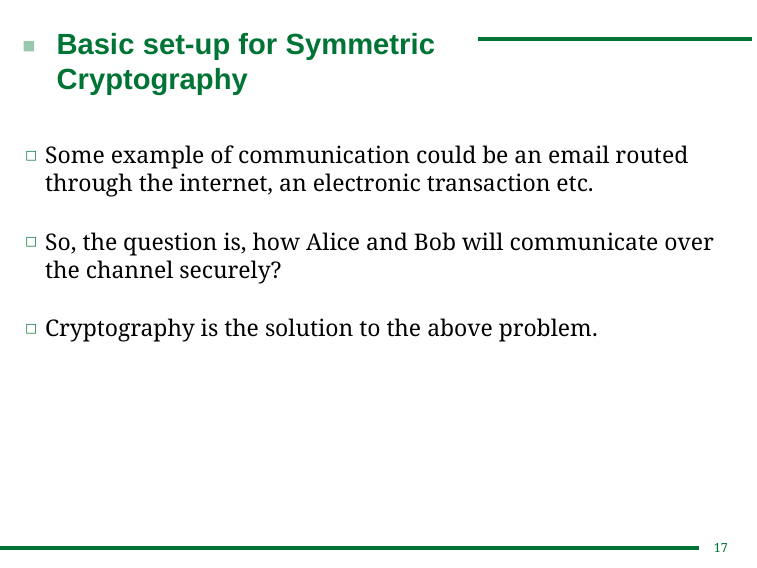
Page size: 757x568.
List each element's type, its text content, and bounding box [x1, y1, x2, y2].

title Basic set-up for Symmetric Cryptography [54, 22, 504, 110]
text_box [23, 41, 35, 52]
slide_number 17 [707, 538, 733, 568]
text_box Some example of communication could be an email routed through the internet, an electronic transaction etc. So, the question is, how Alice and Bob will communicate over the channel securely? Cryptography is the solution to the above problem. [23, 110, 730, 509]
